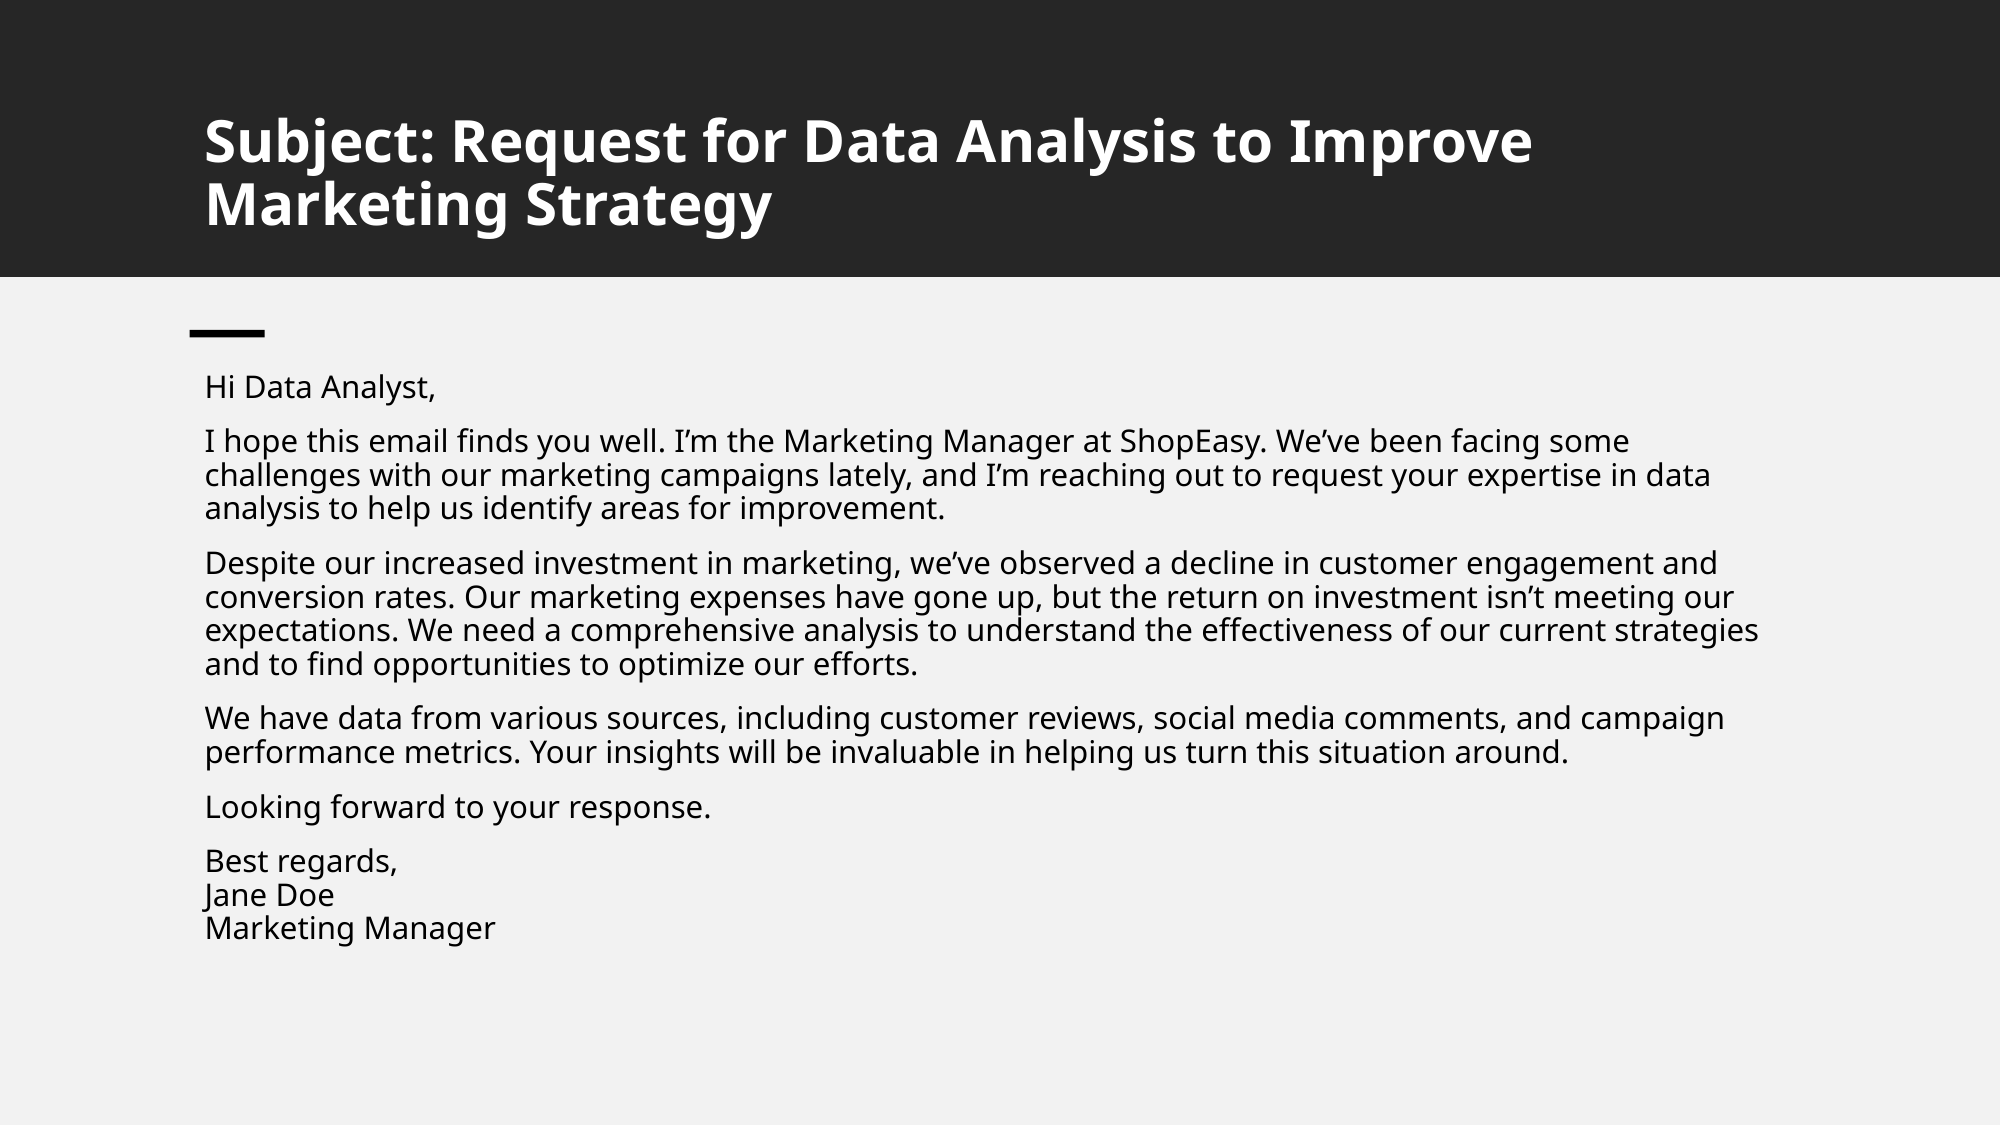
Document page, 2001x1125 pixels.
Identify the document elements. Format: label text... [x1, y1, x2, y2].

title Subject: Request for Data Analysis to Improve Marketing Strategy [189, 104, 1812, 253]
text_box [188, 328, 266, 339]
list Hi Data Analyst, I hope this email finds you well. I’m the Marketing Manager at ShopEasy. We’ve been facing some challenges with our marketing campaigns lately, and I’m reaching out to request your expertise in data analysis to help us identify areas for improvement. Despite our increased investment in marketing, we’ve observed a decline in customer engagement and conversion rates. Our marketing expenses have gone up, but the return on investment isn’t meeting our expectations. We need a comprehensive analysis to understand the effectiveness of our current strategies and to find opportunities to optimize our efforts. We have data from various sources, including customer reviews, social media comments, and campaign performance metrics. Your insights will be invaluable in helping us turn this situation around. Looking forward to your response. Best regards, Jane Doe Marketing Manager [189, 363, 1811, 1014]
text_box [0, 275, 2000, 1125]
text_box [0, 0, 2000, 275]
